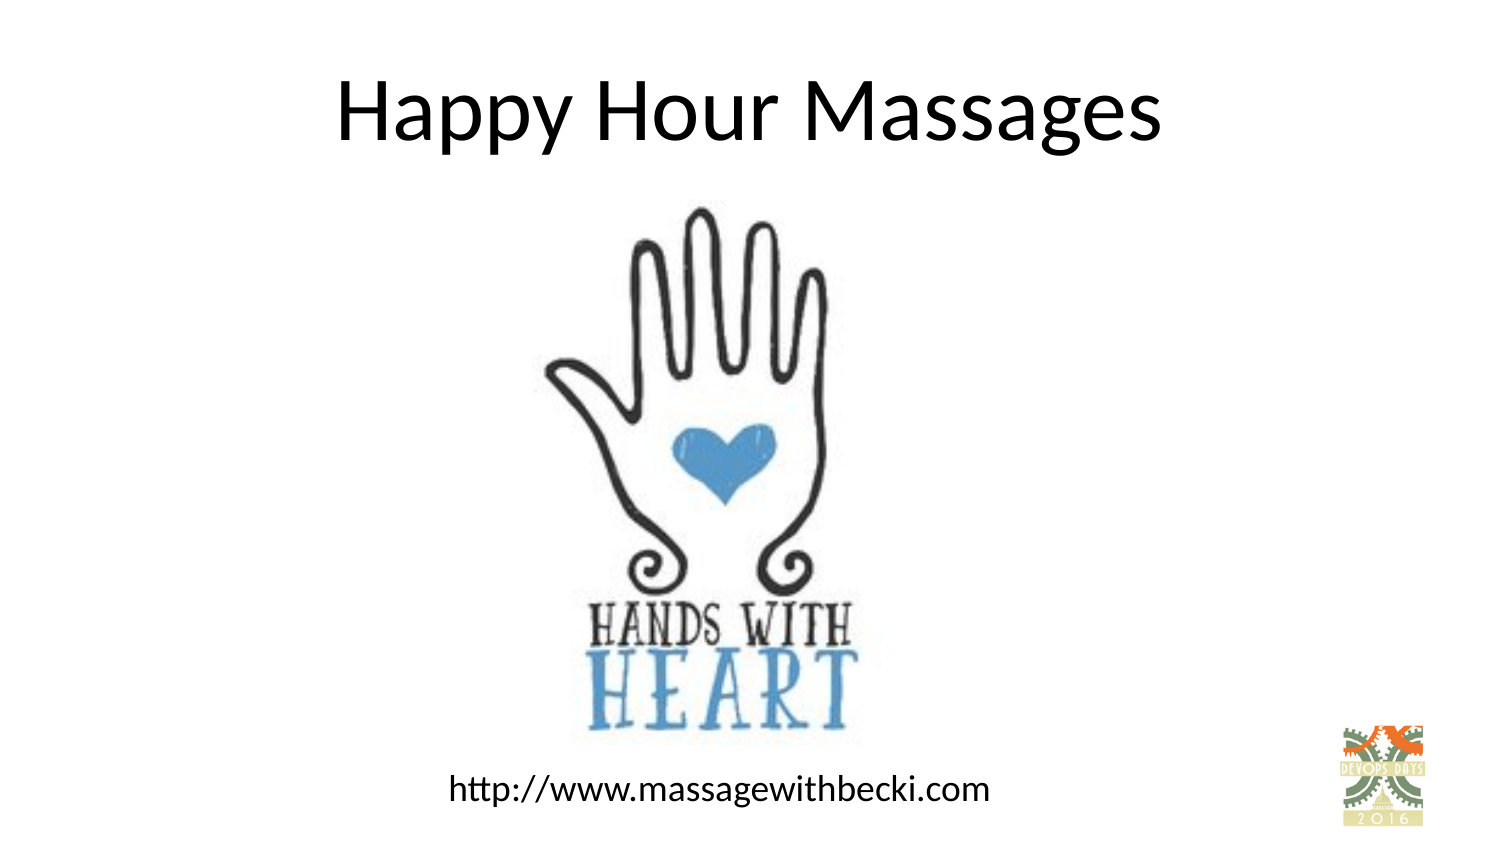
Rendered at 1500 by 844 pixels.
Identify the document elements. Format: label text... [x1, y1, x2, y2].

picture [415, 161, 1025, 770]
title Happy Hour Massages [75, 33, 1425, 175]
text_box http://www.massagewithbecki.com [433, 777, 1007, 817]
picture [1336, 716, 1430, 837]
